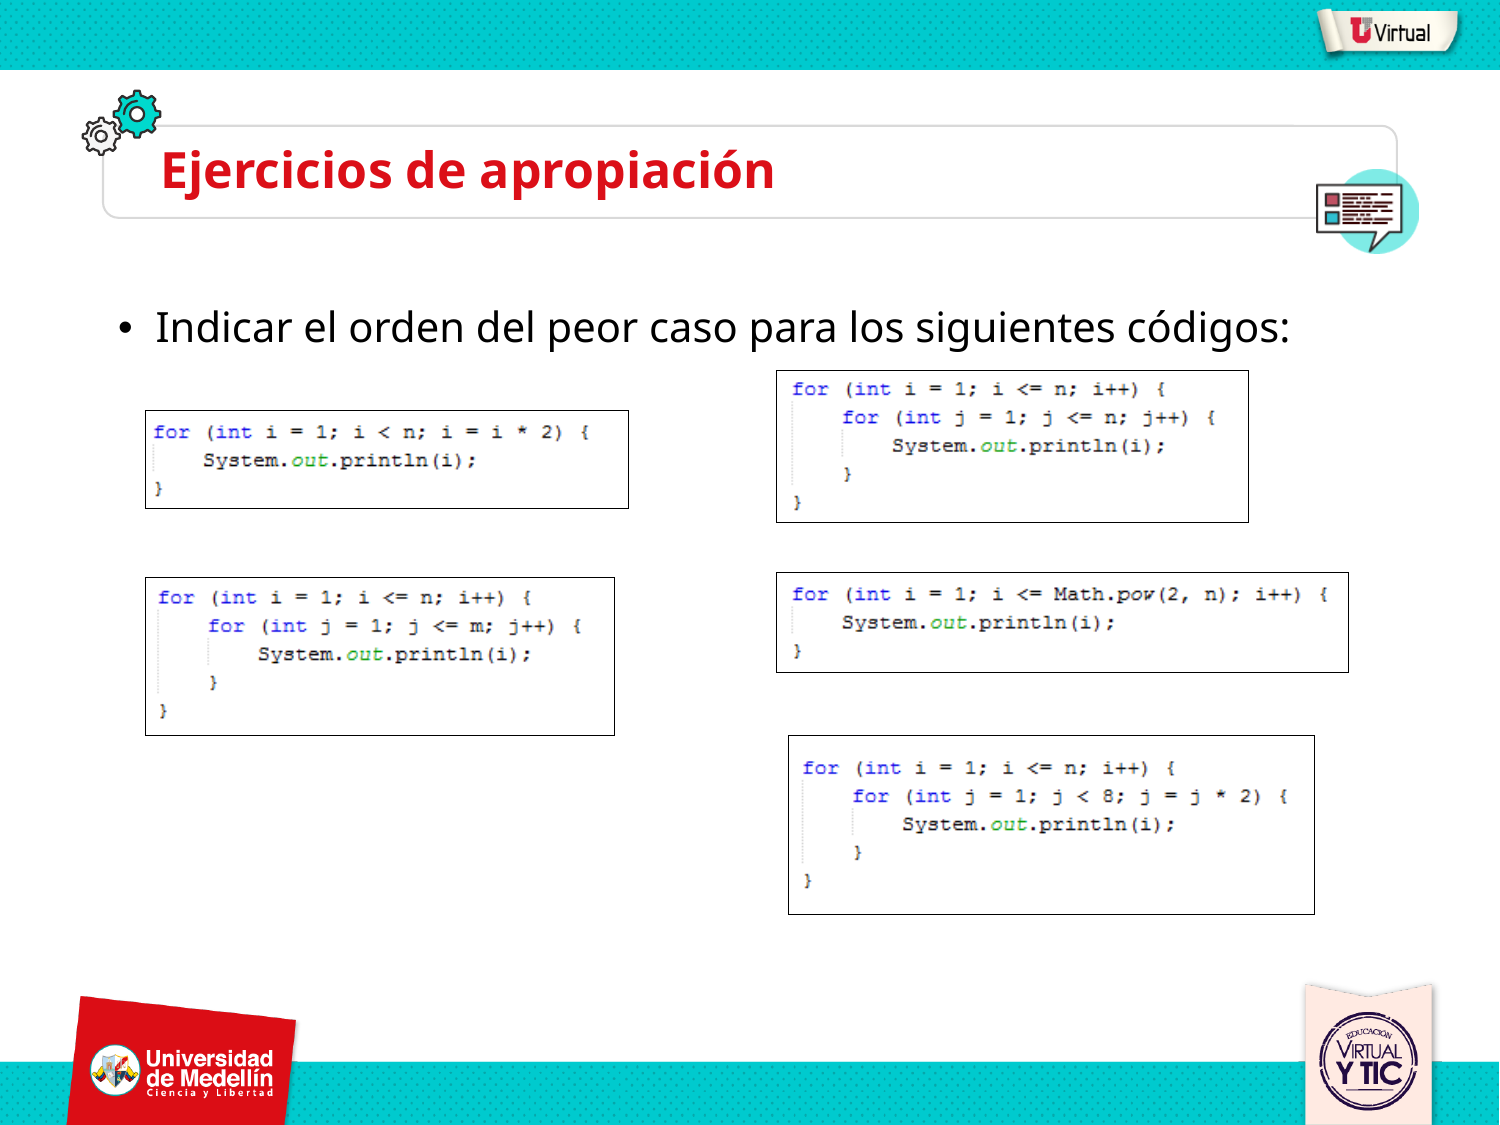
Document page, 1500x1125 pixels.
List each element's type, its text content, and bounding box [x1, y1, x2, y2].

picture [776, 572, 1349, 673]
picture [145, 410, 629, 509]
picture [0, 978, 1499, 1125]
picture [776, 370, 1249, 523]
title Ejercicios de apropiación [145, 125, 1345, 218]
picture [0, 0, 1500, 70]
picture [145, 577, 615, 736]
picture [788, 735, 1315, 915]
picture [1316, 169, 1419, 254]
list Indicar el orden del peor caso para los siguientes códigos: [103, 299, 1397, 1014]
